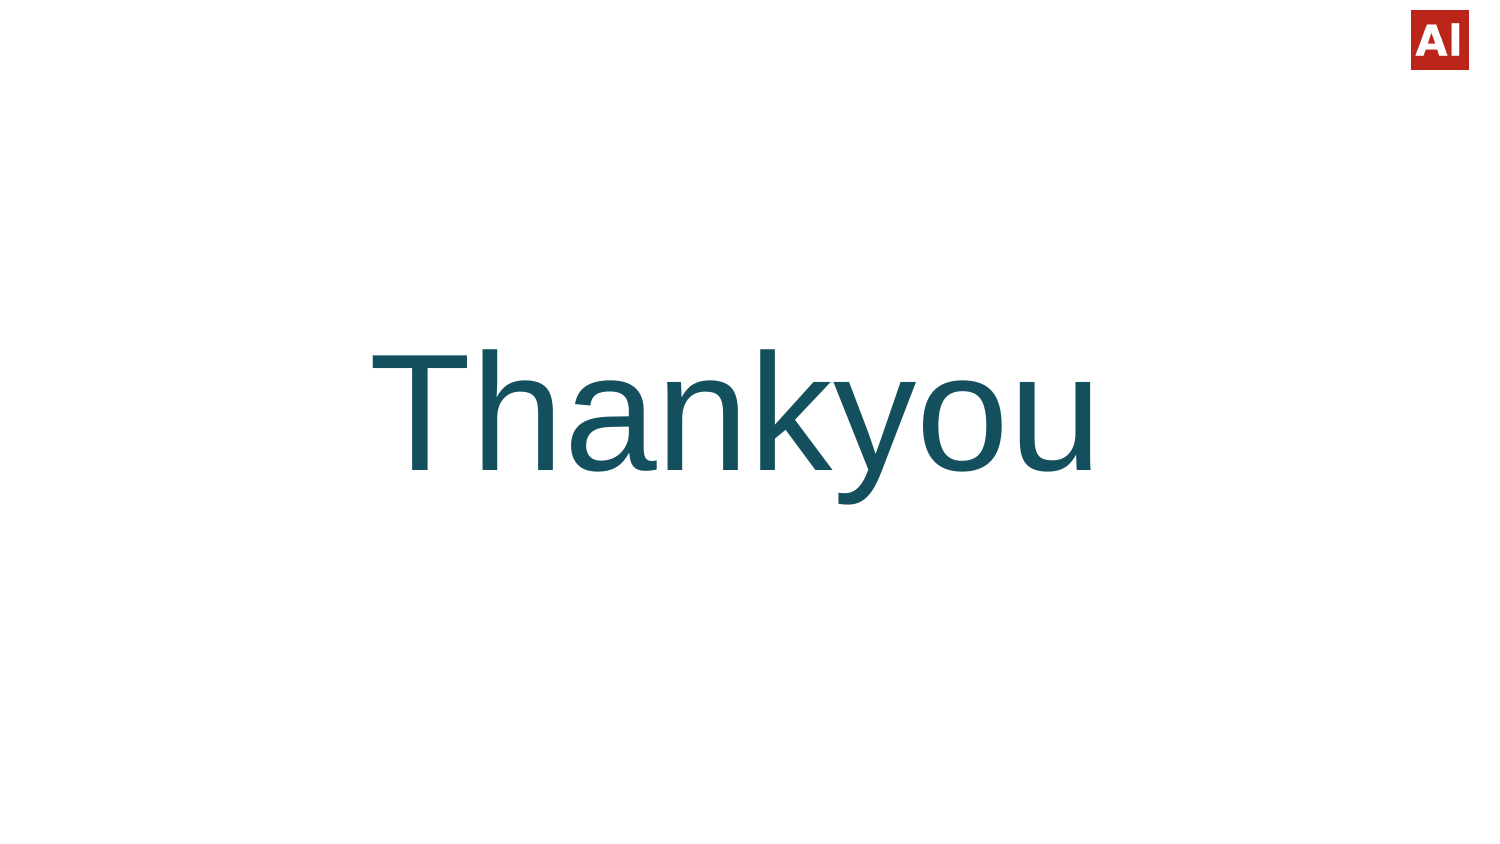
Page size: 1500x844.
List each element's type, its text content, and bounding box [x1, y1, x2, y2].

list Thankyou [51, 58, 1449, 750]
picture [1411, 10, 1469, 70]
